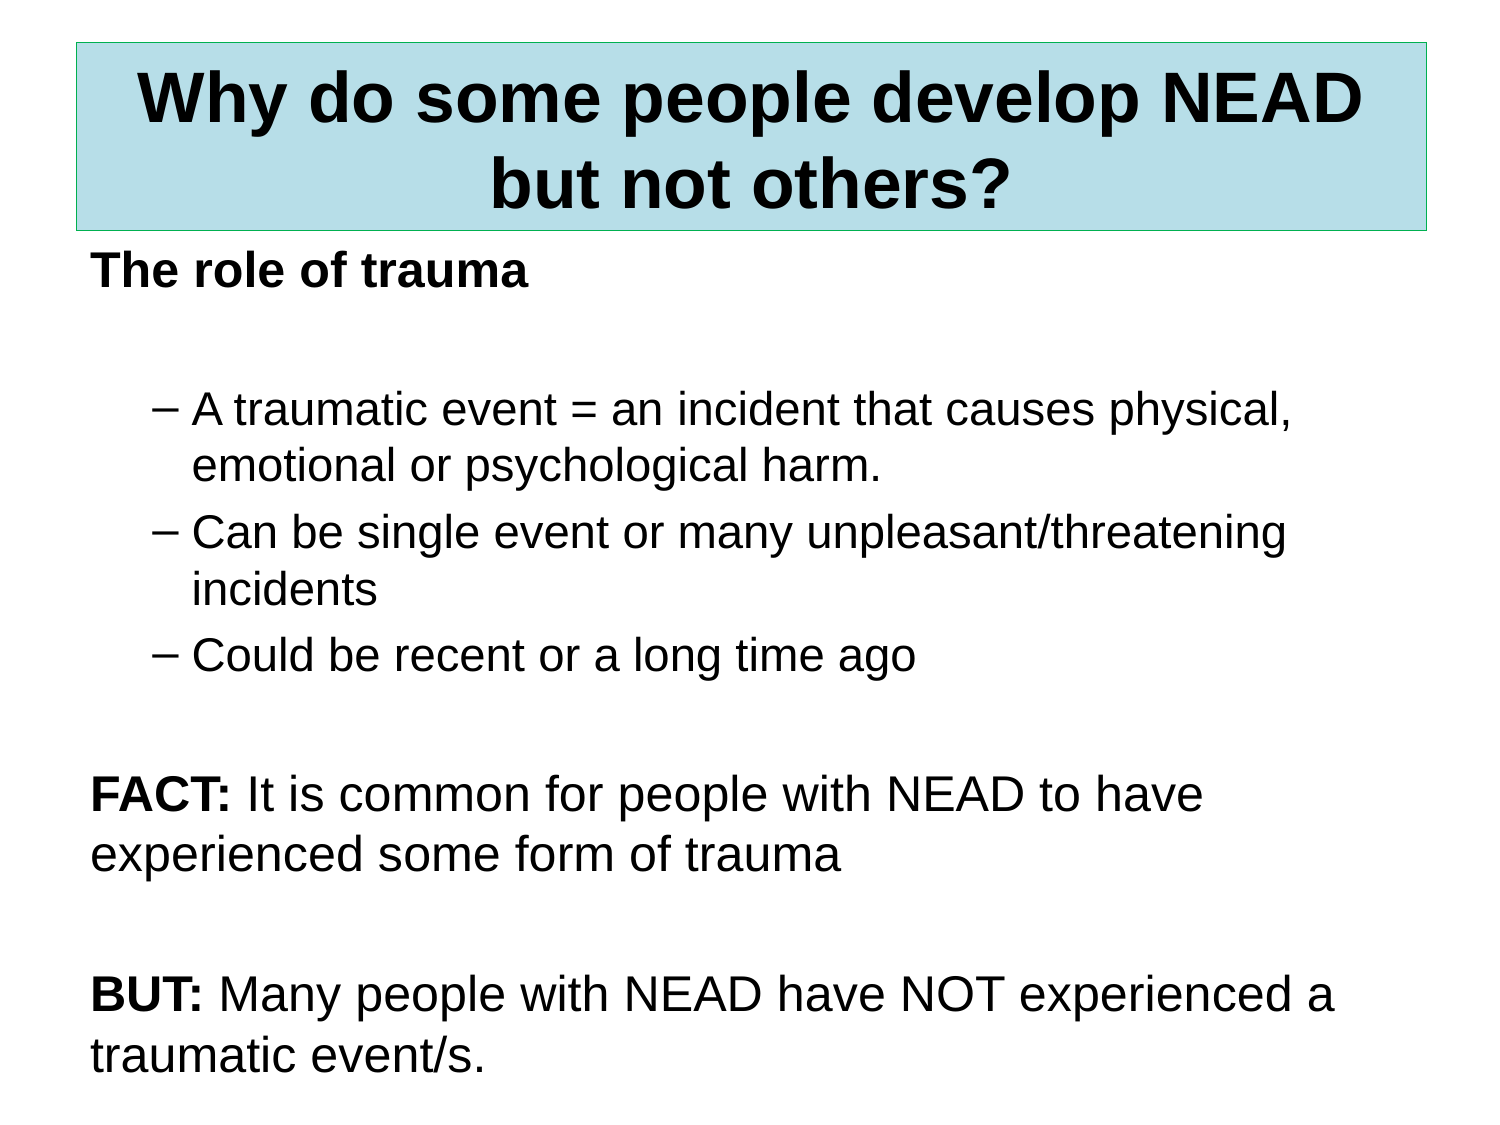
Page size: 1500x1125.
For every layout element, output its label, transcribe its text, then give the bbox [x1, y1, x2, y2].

text_box Why do some people develop NEAD but not others? [76, 42, 1427, 231]
list The role of trauma A traumatic event = an incident that causes physical, emotional or psychological harm. Can be single event or many unpleasant/threatening incidents Could be recent or a long time ago FACT: It is common for people with NEAD to have experienced some form of trauma BUT: Many people with NEAD have NOT experienced a traumatic event/s. [75, 230, 1425, 1094]
